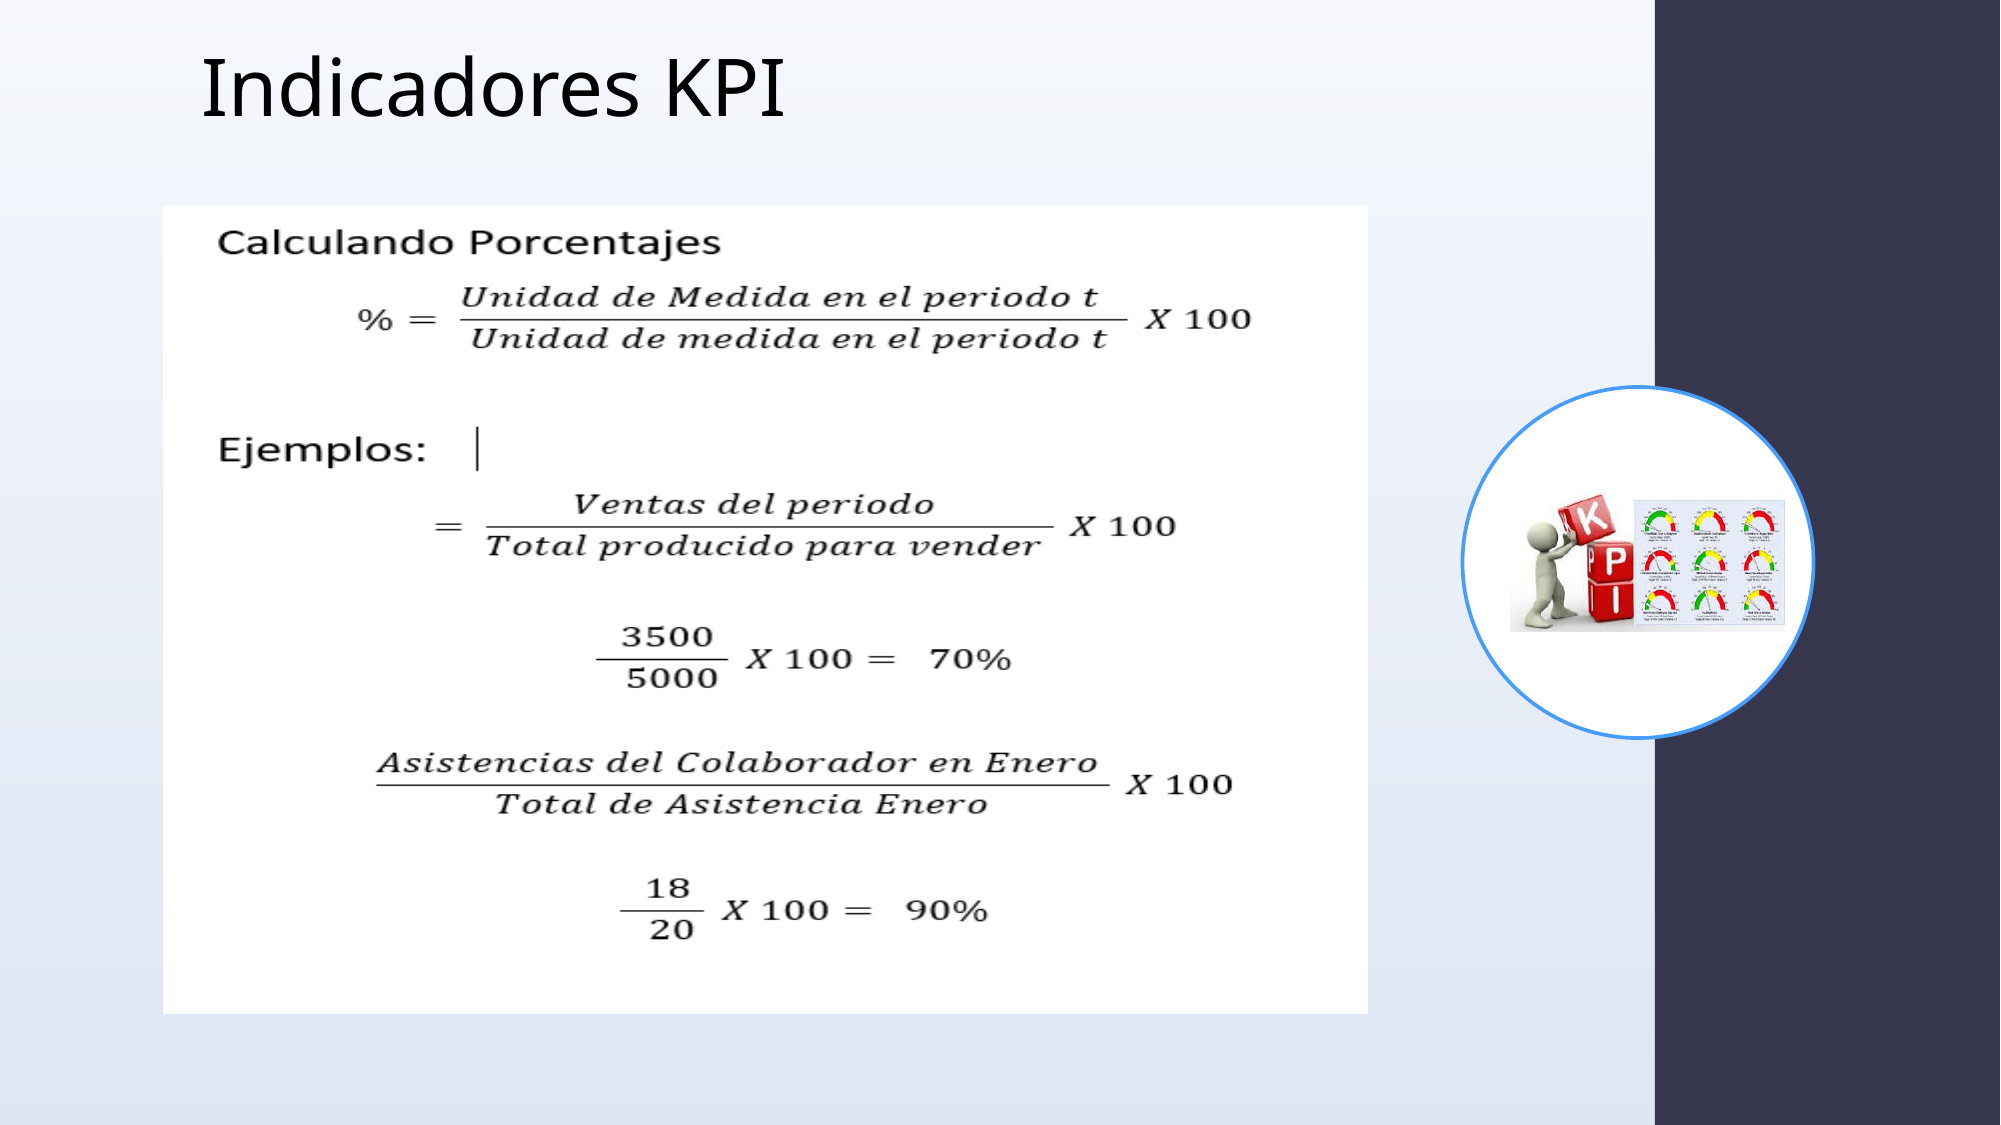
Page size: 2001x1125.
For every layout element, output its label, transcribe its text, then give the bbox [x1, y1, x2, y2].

picture [1510, 493, 1795, 632]
text_box [1461, 385, 1815, 740]
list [163, 206, 1368, 1014]
title Indicadores KPI [186, 40, 1413, 142]
text_box [1654, 0, 2000, 1125]
